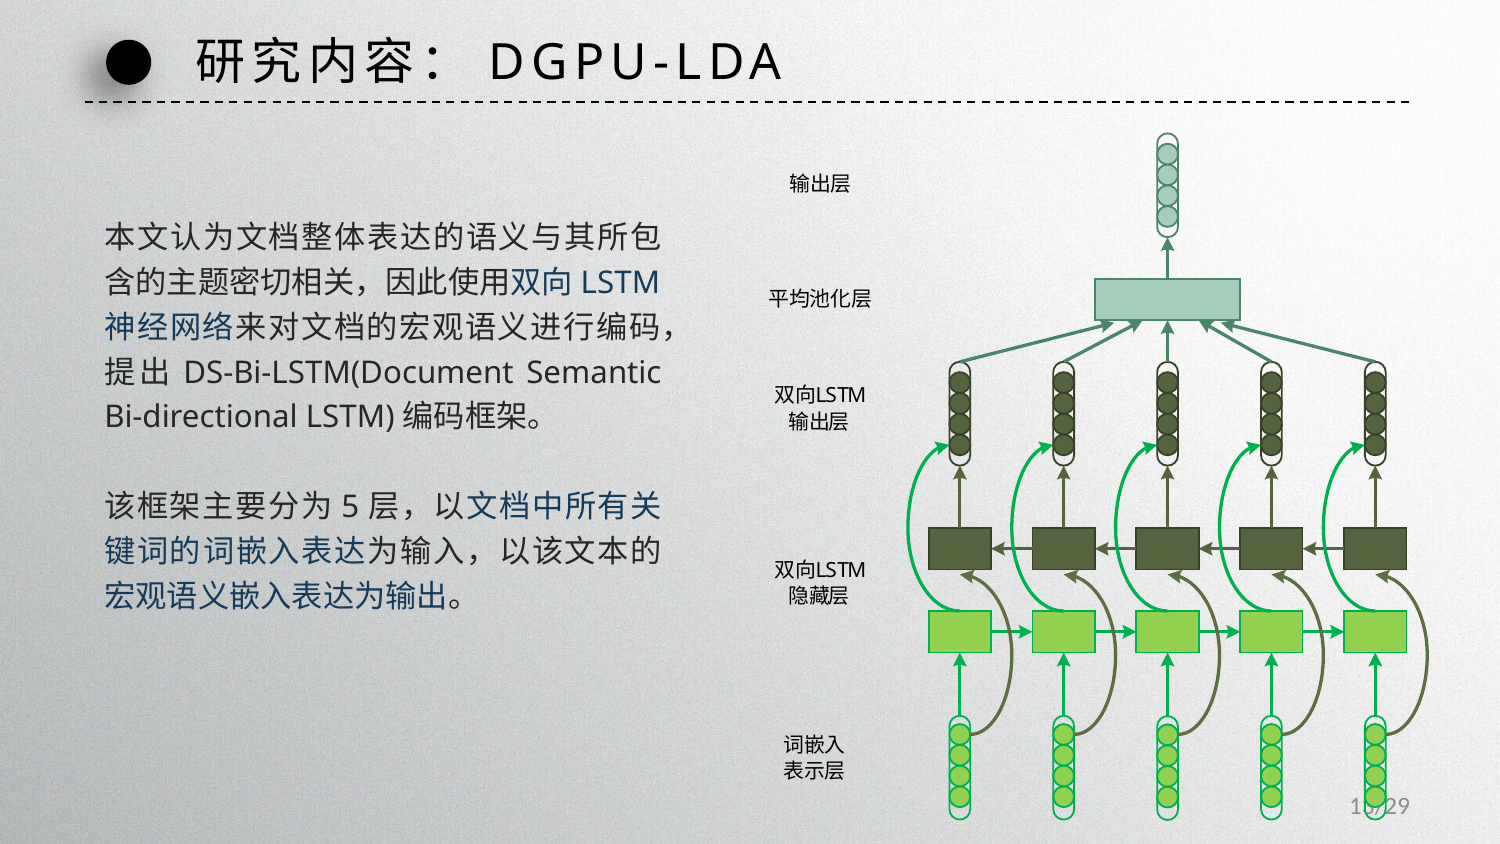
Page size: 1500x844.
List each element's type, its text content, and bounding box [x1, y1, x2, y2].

text_box [104, 37, 154, 87]
text_box 本文认为文档整体表达的语义与其所包含的主题密切相关，因此使用双向LSTM神经网络来对文档的宏观语义进行编码，提出DS-Bi-LSTM(Document Semantic Bi-directional LSTM)编码框架。 该框架主要分为5层，以文档中所有关键词的词嵌入表达为输入，以该文本的宏观语义嵌入表达为输出。 [93, 204, 674, 620]
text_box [757, 129, 1444, 823]
text_box 研究内容：DGPU-LDA [180, 22, 798, 97]
picture [0, 0, 1500, 844]
